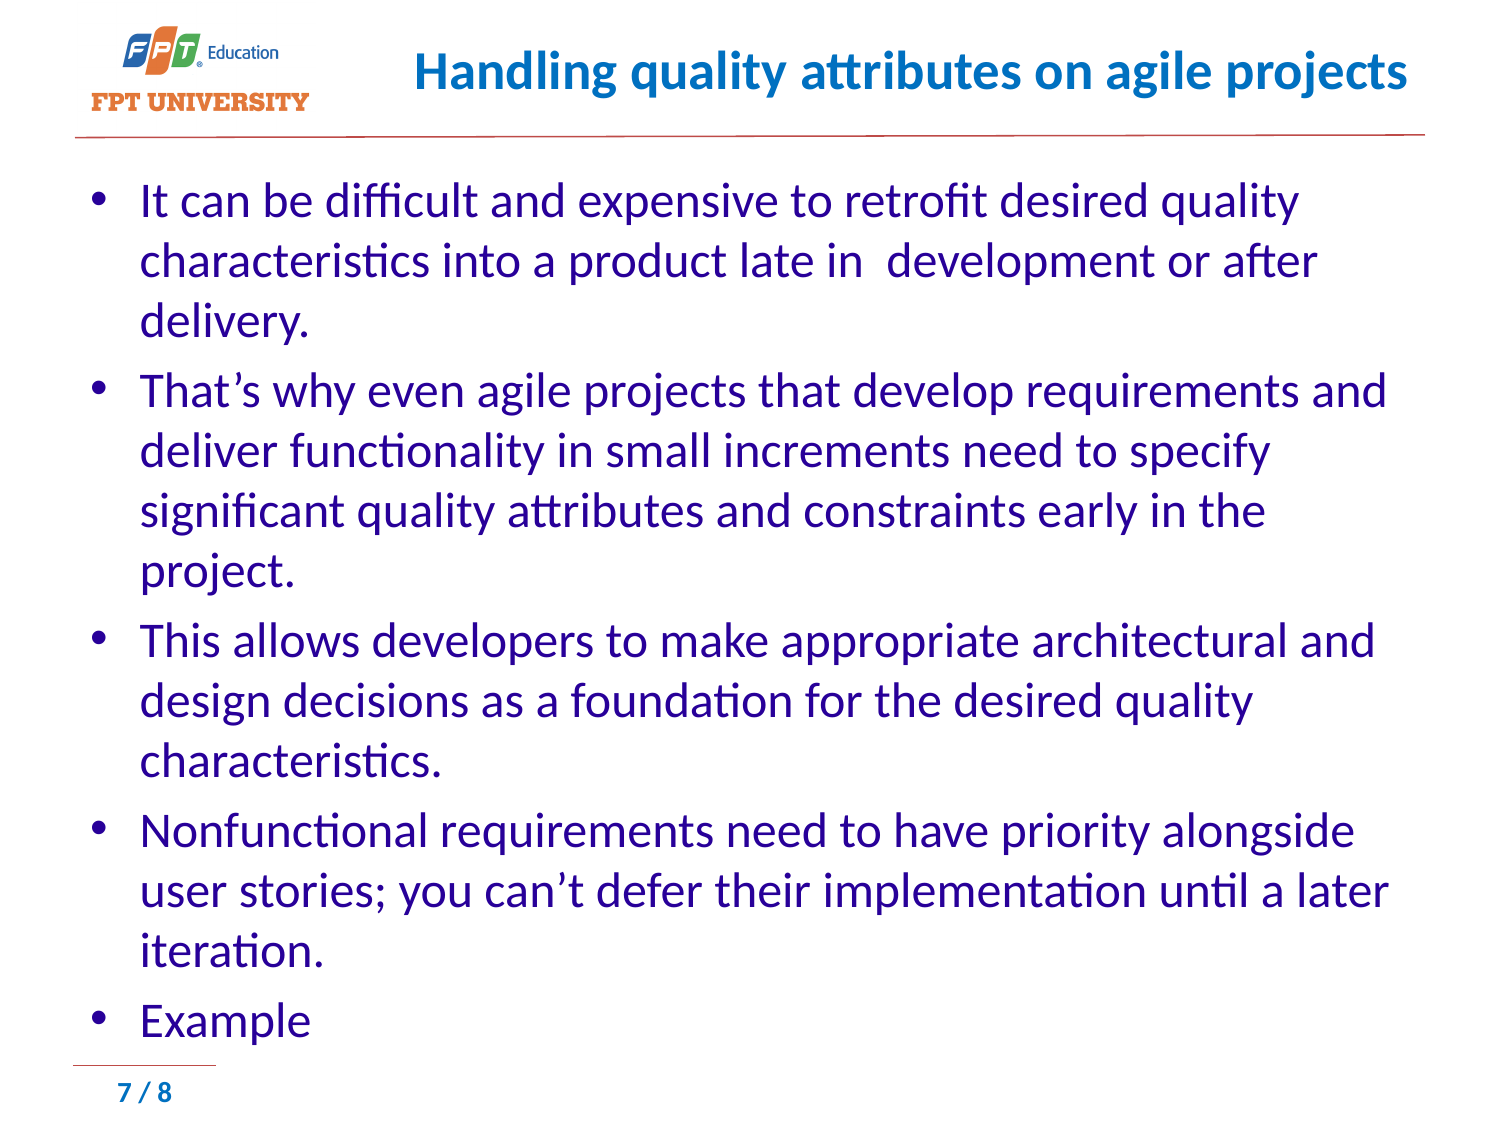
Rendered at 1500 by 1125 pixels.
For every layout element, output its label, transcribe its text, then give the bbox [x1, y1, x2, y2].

picture [77, 2, 315, 133]
title Handling quality attributes on agile projects [315, 0, 1425, 135]
list It can be difficult and expensive to retrofit desired quality characteristics into a product late in development or after delivery. That’s why even agile projects that develop requirements and deliver functionality in small increments need to specify significant quality attributes and constraints early in the project. This allows developers to make appropriate architectural and design decisions as a foundation for the desired quality characteristics. Nonfunctional requirements need to have priority alongside user stories; you can’t defer their implementation until a later iteration. Example [75, 160, 1425, 1058]
